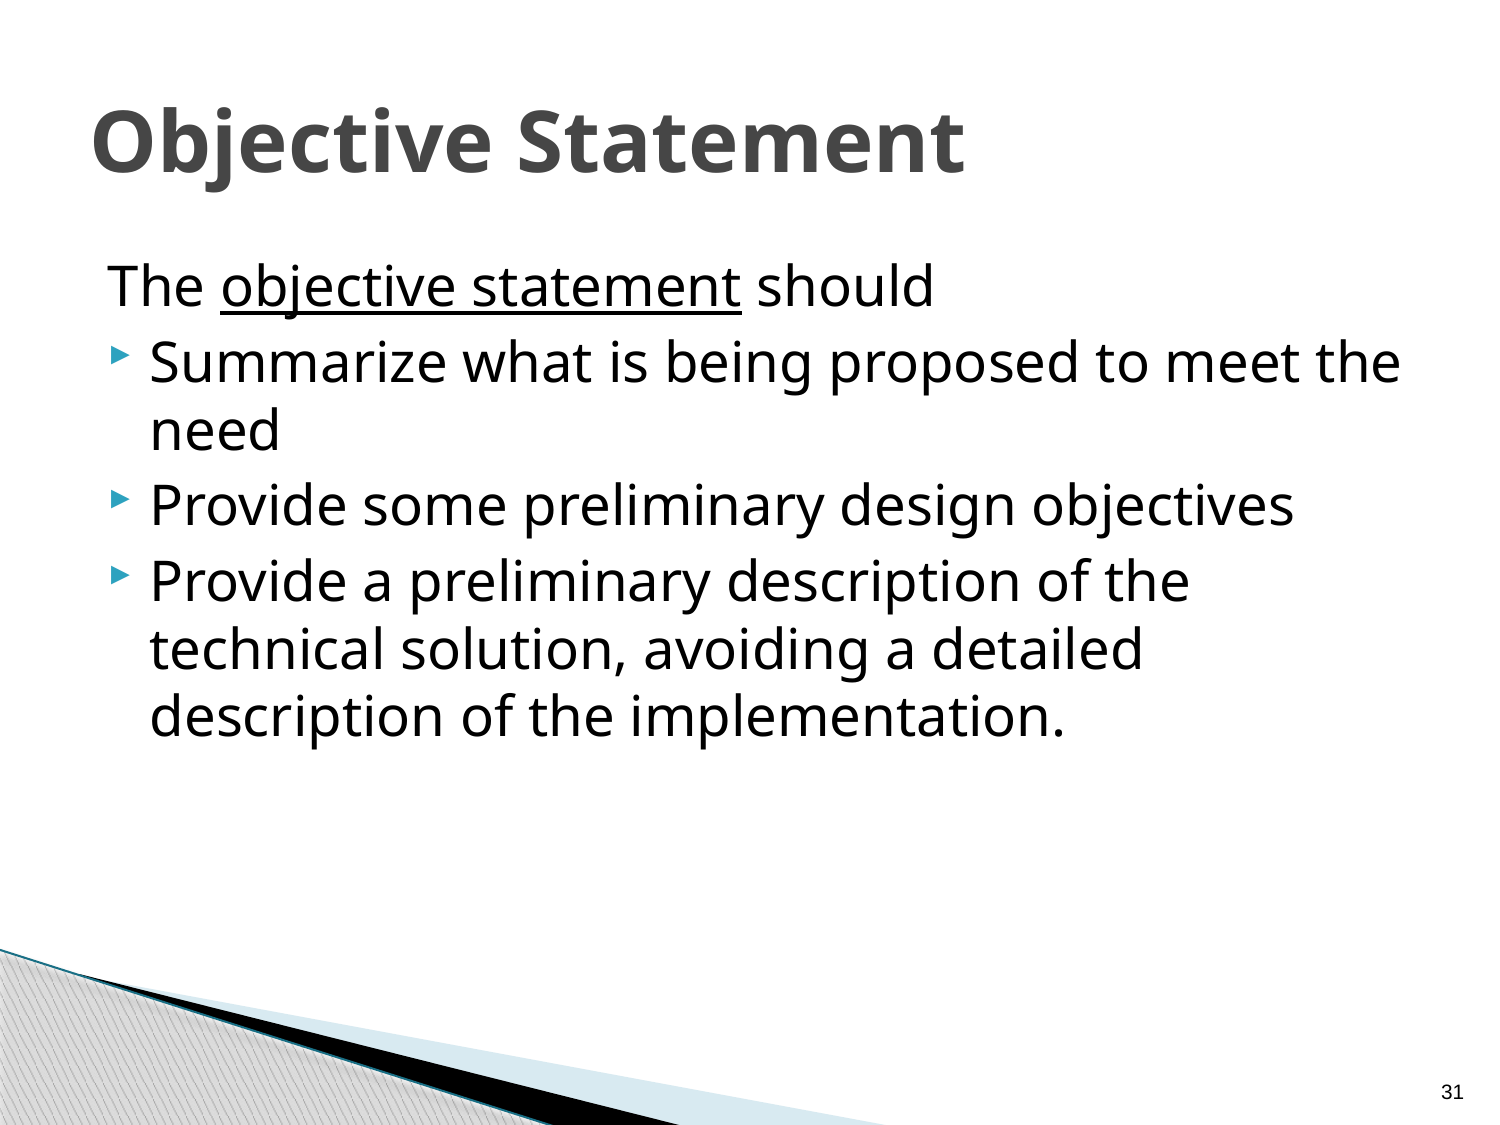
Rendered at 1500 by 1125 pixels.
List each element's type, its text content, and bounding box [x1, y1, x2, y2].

list The objective statement should Summarize what is being proposed to meet the need Provide some preliminary design objectives Provide a preliminary description of the technical solution, avoiding a detailed description of the implementation. [74, 242, 1426, 986]
slide_number 31 [1418, 1051, 1479, 1112]
title Objective Statement [75, 45, 1388, 233]
